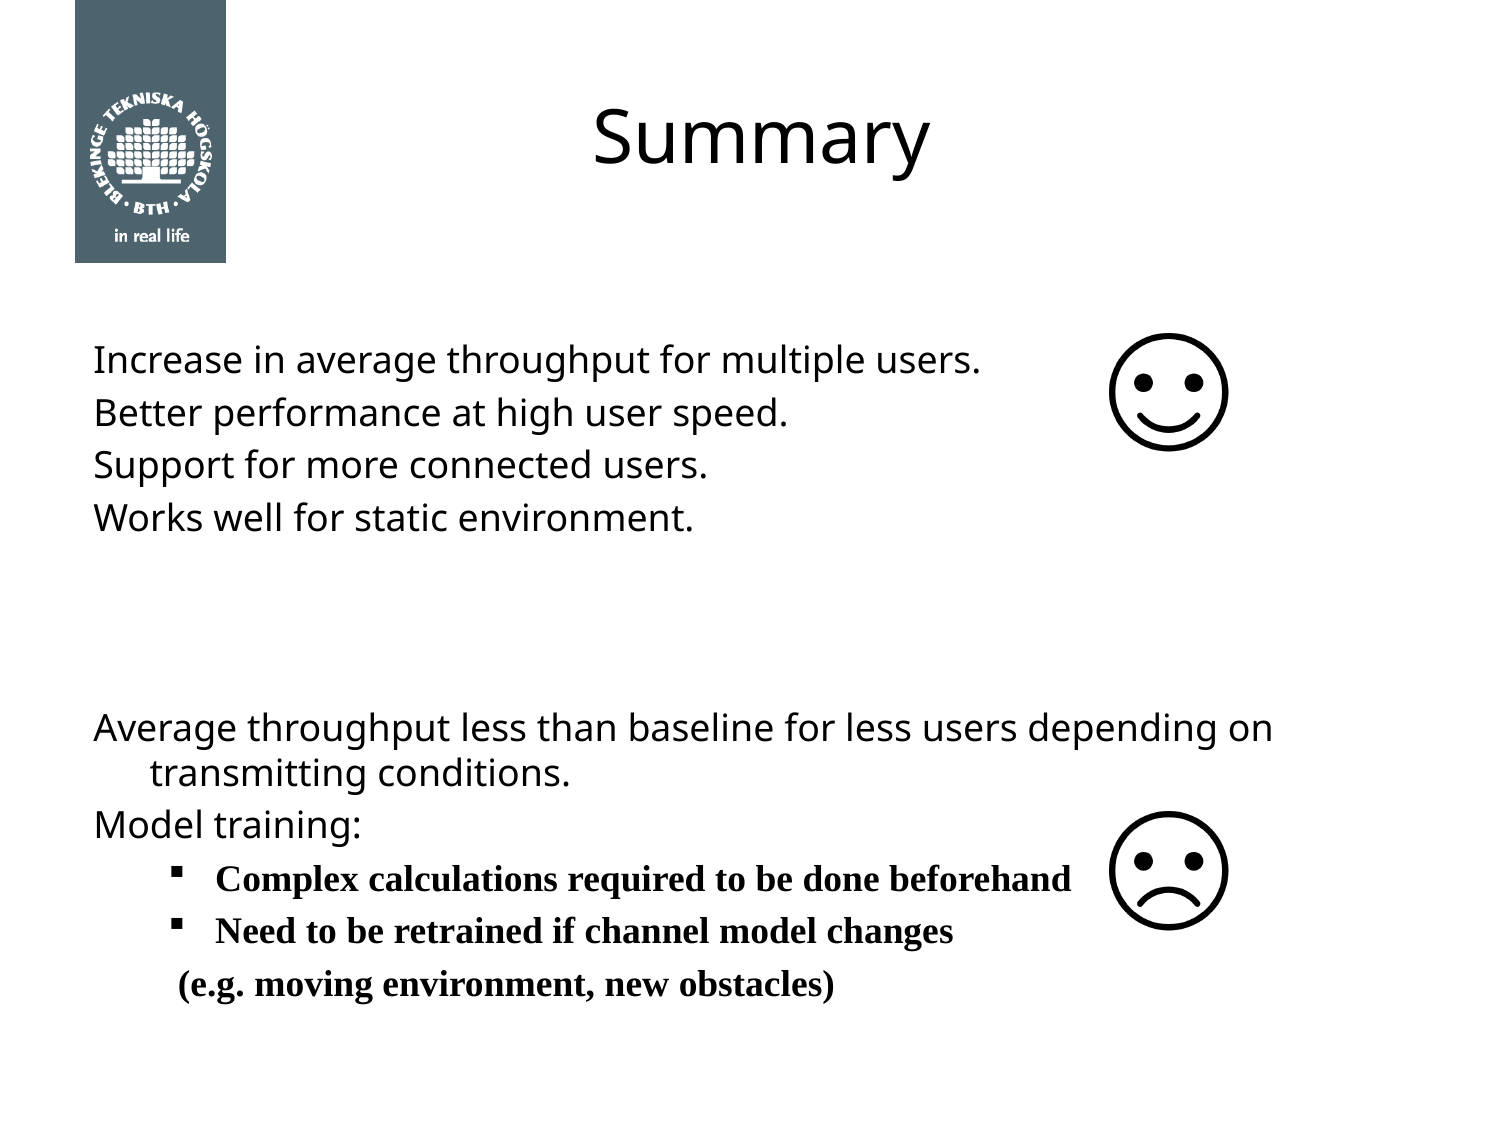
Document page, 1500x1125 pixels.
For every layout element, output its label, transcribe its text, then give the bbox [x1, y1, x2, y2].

picture [1093, 795, 1244, 946]
text_box Increase in average throughput for multiple users. Better performance at high user speed. Support for more connected users. Works well for static environment. Average throughput less than baseline for less users depending on transmitting conditions. Model training: Complex calculations required to be done beforehand Need to be retrained if channel model changes (e.g. moving environment, new obstacles) [78, 329, 1500, 1061]
picture [1093, 316, 1244, 468]
title Summary [76, 44, 1447, 223]
picture [75, 0, 226, 263]
